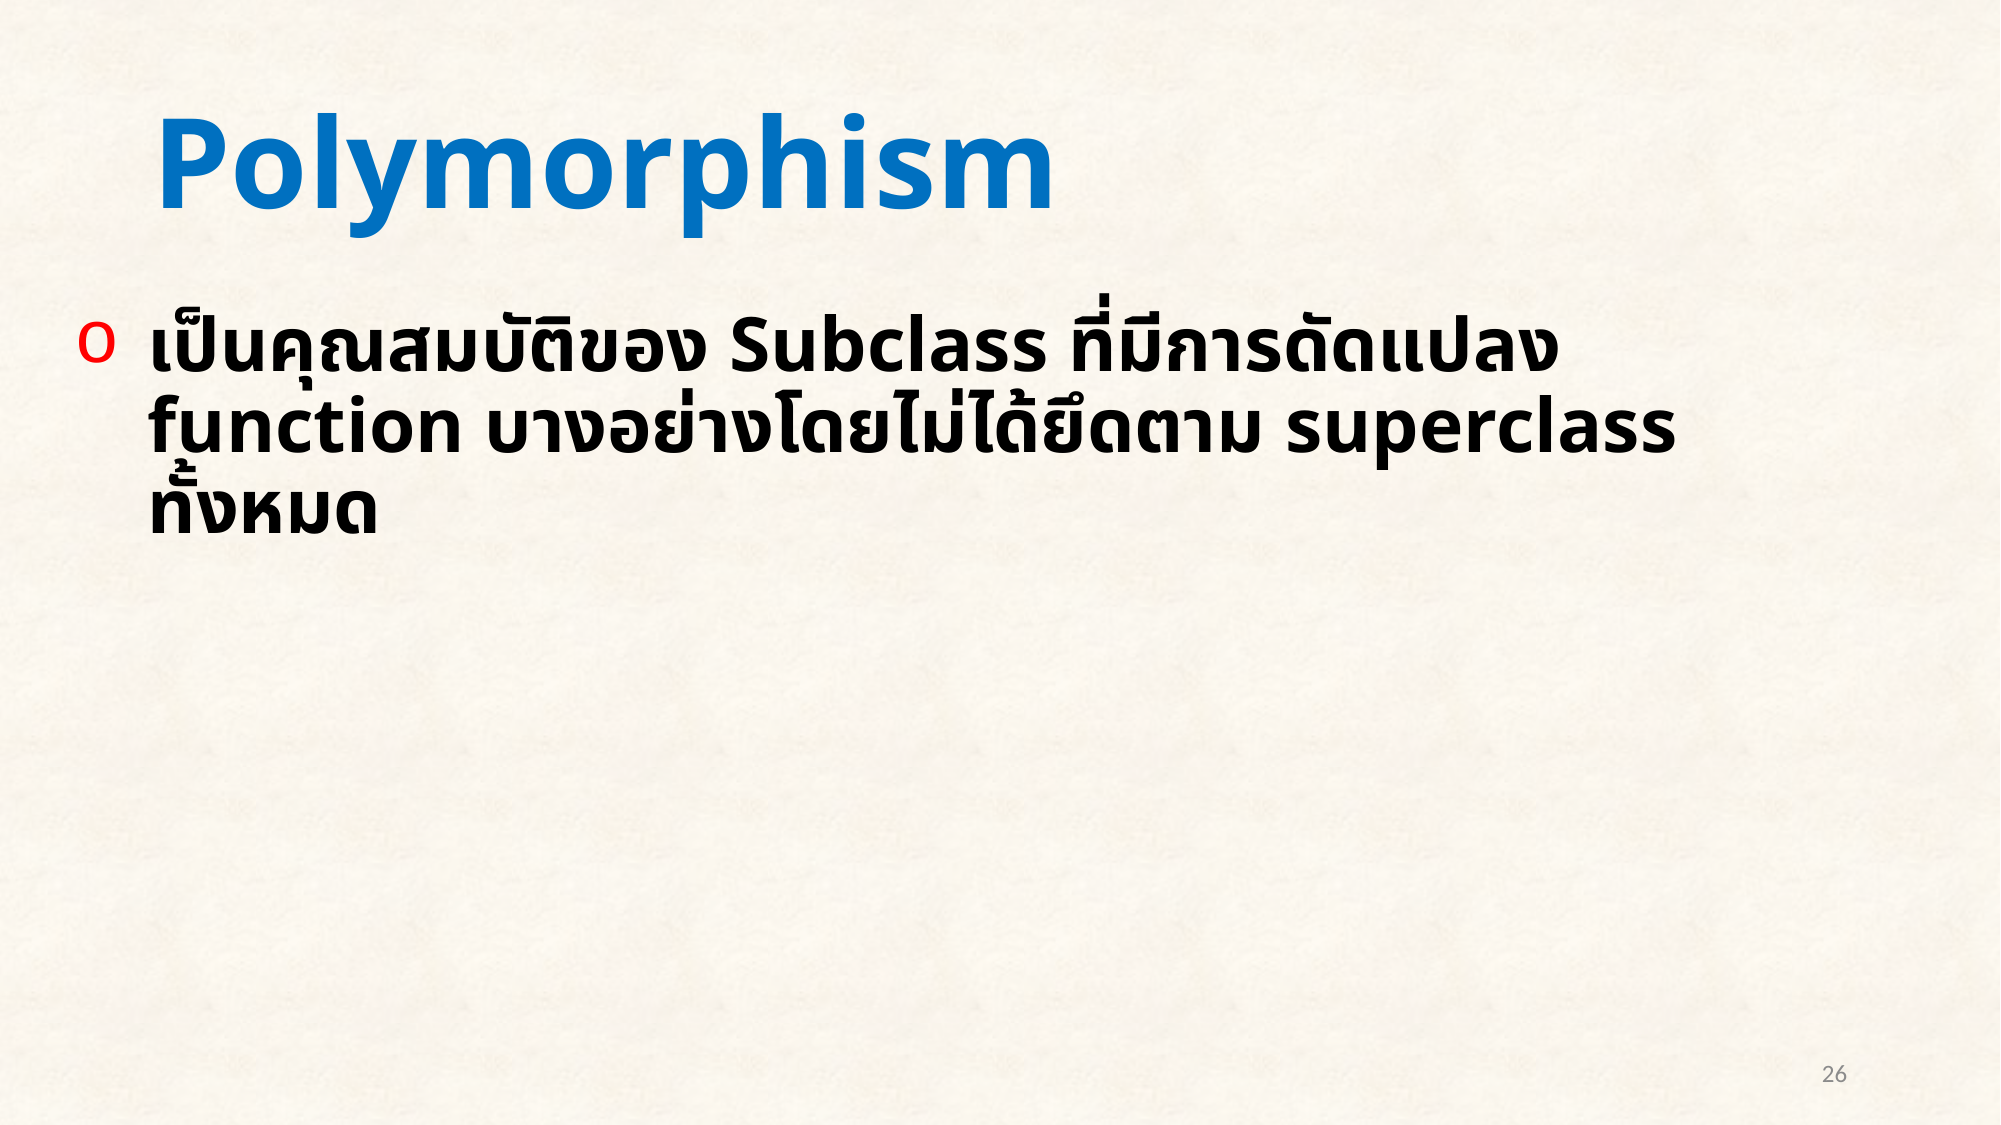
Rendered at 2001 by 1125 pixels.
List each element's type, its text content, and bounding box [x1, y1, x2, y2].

slide_number 26 [1412, 1042, 1863, 1103]
list เป็นคุณสมบัติของ Subclass ที่มีการดัดแปลง function บางอย่างโดยไม่ได้ยึดตาม superclass ทั้งหมด [59, 299, 1863, 1014]
title Polymorphism [137, 59, 1863, 278]
